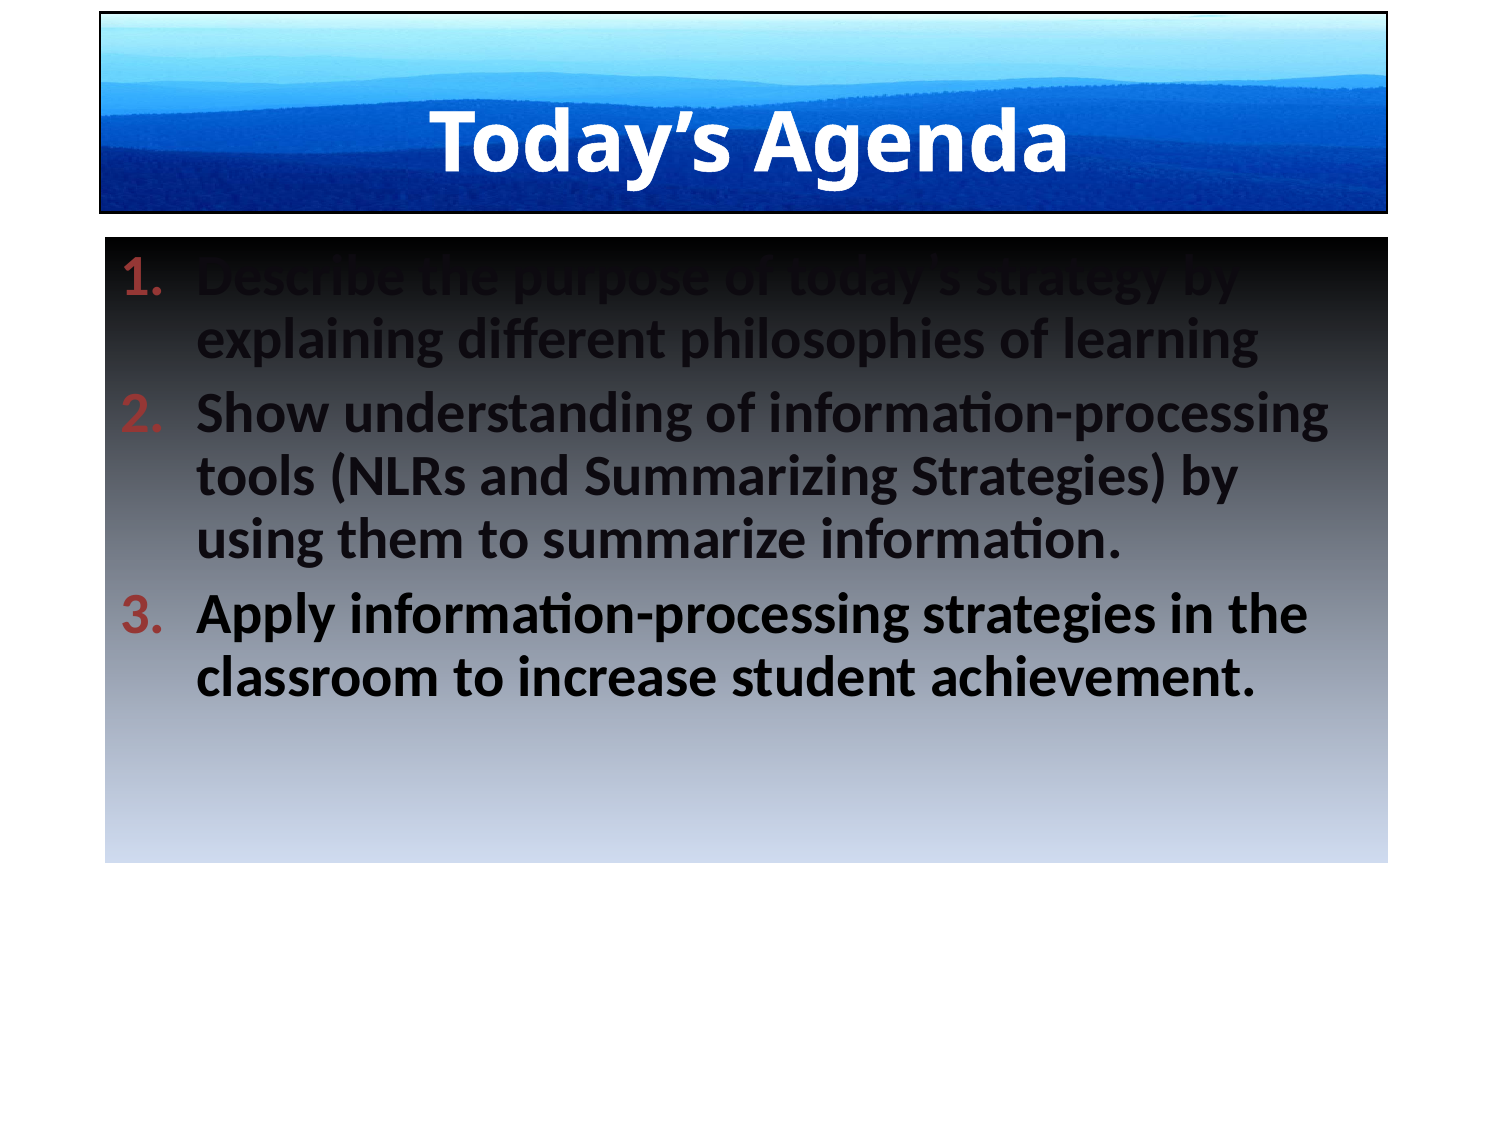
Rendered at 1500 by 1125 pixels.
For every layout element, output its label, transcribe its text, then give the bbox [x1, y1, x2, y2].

text_box [5, 34, 1500, 200]
title Today’s Agenda [0, 63, 1500, 213]
text_box [99, 12, 1388, 34]
list Describe the purpose of today’s strategy by explaining different philosophies of learning Show understanding of information-processing tools (NLRs and Summarizing Strategies) by using them to summarize information. Apply information-processing strategies in the classroom to increase student achievement. [105, 237, 1388, 863]
